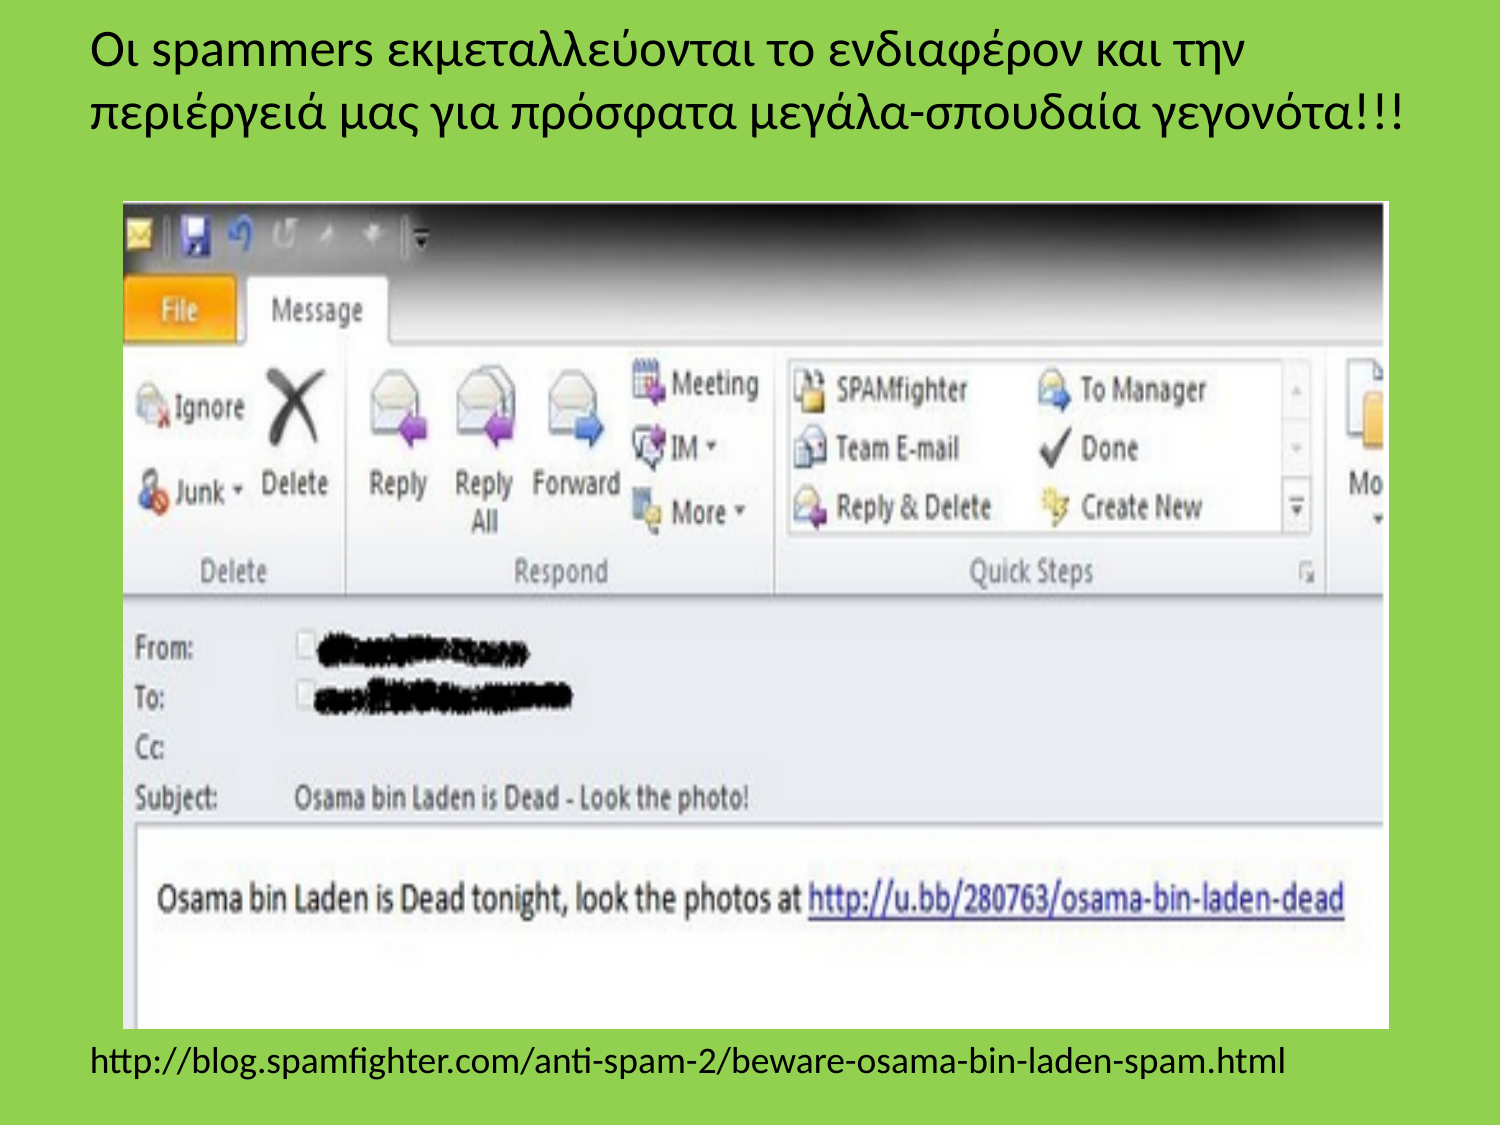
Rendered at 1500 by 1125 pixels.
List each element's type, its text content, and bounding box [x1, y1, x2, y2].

picture [122, 201, 1389, 1030]
text_box http://blog.spamfighter.com/anti-spam-2/beware-osama-bin-laden-spam.html [74, 1029, 1389, 1089]
list Οι spammers εκμεταλλεύονται το ενδιαφέρον και την περιέργειά μας για πρόσφατα μεγάλα-σπουδαία γεγονότα!!! [75, 6, 1425, 202]
